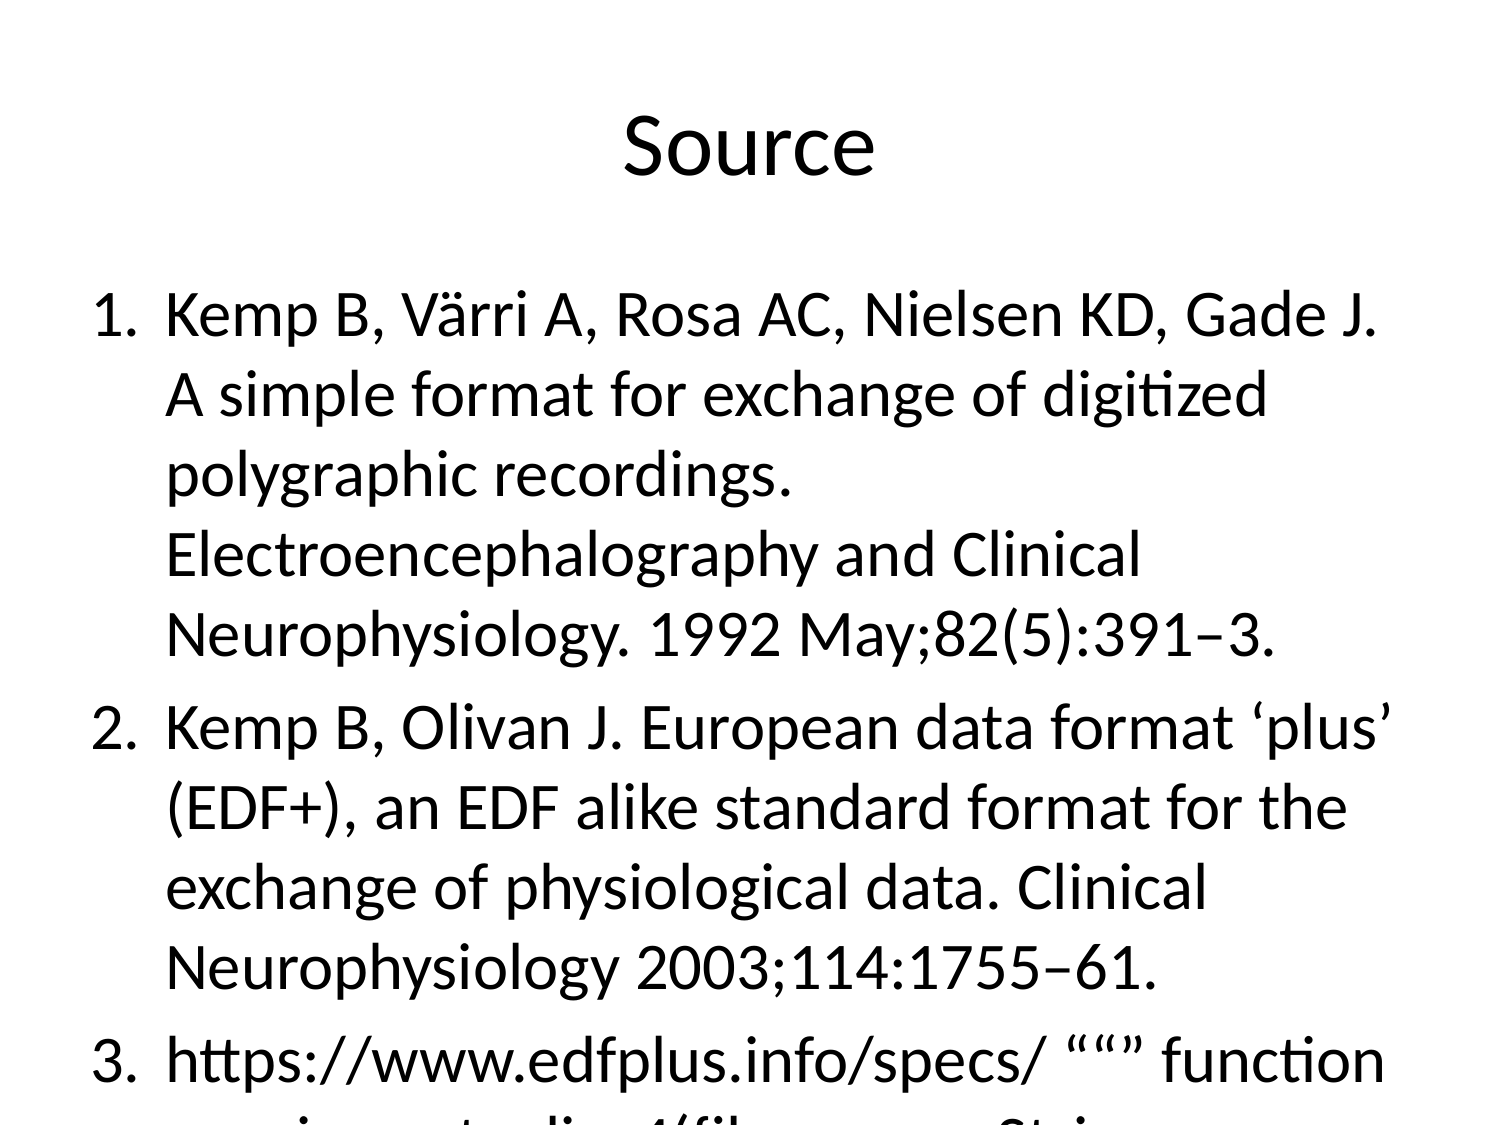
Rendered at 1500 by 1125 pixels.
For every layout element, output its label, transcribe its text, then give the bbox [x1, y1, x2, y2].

list Kemp B, Värri A, Rosa AC, Nielsen KD, Gade J. A simple format for exchange of digitized polygraphic recordings. Electroencephalography and Clinical Neurophysiology. 1992 May;82(5):391–3. Kemp B, Olivan J. European data format ‘plus’ (EDF+), an EDF alike standard format for the exchange of physiological data. Clinical Neurophysiology 2003;114:1755–61. https://www.edfplus.info/specs/ ““” function eeg_import_alice4(file_name::String; detect_type::Bool=true) isfile(file_name) || throw(ArgumentError(“File $file_name cannot be loaded.”)) eeg_filetype = “” fid = “” try fid = open(file_name, “r”) catch error(“File $file_name cannot be loaded.”) end header = zeros(UInt8, 256) readbytes!(fid, header, 256) header = String(Char.(header)) eeg_filetype = parse(Int, strip(header[1:8])) eeg_filetype == 0 && (eeg_filetype = “EDF”) eeg_filetype !== “EDF” && throw(ArgumentError(“File $file_name is not a EDF file.”)) patient = strip(header[9:88]) recording = strip(header[89:168]) occursin(“Alice 4”, recording) == false && throw(ArgumentError(“This is not Alice 4 EDF file.”)) recording_date = header[169:176] recording_time = header[177:184] data_offset = parse(Int, strip(header[185:192])) reserved = strip(header[193:236]) reserved == “EDF+D” && throw(ArgumentError(“EDF+D format (interrupted recordings) is not supported.”)) reserved == “EDF+C” && (eeg_filetype = “EDF+”) # we get -1 here data_records = parse(Int, strip(header[237:244])) # we get 1.0 here data_records_duration = parse(Float64, strip(header[245:252])) channel_n = parse(Int, strip(header[253:256])) labels = Vector{String}(undef, channel_n) transducers = Vector{String}(undef, channel_n) physical_dimension = Vector{String}(undef, channel_n) physical_minimum = Vector{Float64}(undef, channel_n) physical_maximum = Vector{Float64}(undef, channel_n) digital_minimum = Vector{Float64}(undef, channel_n) digital_maximum = Vector{Float64}(undef, channel_n) prefiltering = Vector{String}(undef, channel_n) samples_per_datarecord = Vector{Int64}(undef, channel_n) header = zeros(UInt8, channel_n * 16) readbytes!(fid, header, channel_n * 16) header = String(Char.(header)) for idx in 1:channel_n labels[idx] = strip(header[1 + ((idx - 1) * 16):(idx * 16)]) end header = zeros(UInt8, channel_n * 80) readbytes!(fid, header, channel_n * 80) header = String(Char.(header)) for idx in 1:channel_n transducers[idx] = strip(header[1 + ((idx - 1) * 80):(idx * 80)]) end header = zeros(UInt8, channel_n * 8) readbytes!(fid, header, channel_n * 8) header = String(Char.(header)) for idx in 1:channel_n physical_dimension[idx] = strip(header[1 + ((idx - 1) * 8):(idx * 8)]) end header = zeros(UInt8, channel_n * 8) readbytes!(fid, header, channel_n * 8) header = String(Char.(header)) for idx in 1:channel_n physical_minimum[idx] = parse(Float64, strip(header[1 + ((idx - 1) * 8):(idx * 8)])) end header = zeros(UInt8, channel_n * 8) readbytes!(fid, header, channel_n * 8) header = String(Char.(header)) for idx in 1:channel_n physical_maximum[idx] = parse(Float64, strip(header[1 + ((idx - 1) * 8):(idx * 8)])) end header = zeros(UInt8, channel_n * 8) readbytes!(fid, header, channel_n * 8) header = String(Char.(header)) for idx in 1:channel_n digital_minimum[idx] = parse(Float64, strip(header[1 + ((idx - 1) * 8):(idx * 8)])) end header = zeros(UInt8, channel_n * 8) readbytes!(fid, header, channel_n * 8) header = String(Char.(header)) for idx in 1:channel_n digital_maximum[idx] = parse(Float64, strip(header[1 + ((idx - 1) * 8):(idx * 8)])) end header = zeros(UInt8, channel_n * 80) readbytes!(fid, header, channel_n * 80) header = String(Char.(header)) for idx in 1:channel_n prefiltering[idx] = strip(header[1 + ((idx - 1) * 80):(idx * 80)]) end header = zeros(UInt8, channel_n * 8) readbytes!(fid, header, channel_n * 8) header = String(Char.(header)) for idx in 1:channel_n samples_per_datarecord[idx] = parse(Int, strip(header[1 + ((idx - 1) * 8):(idx * 8)])) end close(fid) labels = _clean_labels(labels) if detect_type == true channel_type = _set_channel_types(labels) else channel_type = repeat([“???”], channel_n) end channel_order = _sort_channels(copy(channel_type)) if eeg_filetype == “EDF” has_markers = false eeg_markers = DataFrame(:id => String[], :start => Int64[], :length => Int64[], :description => String[], :channel => Int64[]) markers_channel = -1 else has_markers, markers_channel = _has_markers(channel_type) markers = repeat([“”], data_records) end gain = Vector{Float64}(undef, channel_n) for idx in 1:channel_n gain[idx] = (physical_maximum[idx] - physical_minimum[idx]) / (digital_maximum[idx] - digital_minimum[idx]) end if length(unique(samples_per_datarecord)) == 1 sampling_rate = round(Int64, samples_per_datarecord[1] / data_records_duration) fid = "" try fid = open(file_name, "r") catch error("File $file_name cannot be loaded.") end header = zeros(UInt8, data_offset) readbytes!(fid, header, data_offset) eeg_signals = zeros(channel_n, samples_per_datarecord[1] * data_records, 1) for idx1 in 1:data_records for idx2 in 1:channel_n signal = zeros(UInt8, samples_per_datarecord[idx2] * 2) readbytes!(fid, signal, samples_per_datarecord[idx2] * 2) if idx2 != markers_channel signal = map(ltoh, reinterpret(Int16, signal)) if channel_type[idx2] == "markers" for idx3 in eachindex(signal) if signal[idx3] == digital_minimum[idx2] signal[idx3] = 0 else signal[idx3] = 1 end end eeg_signals[idx2, ((idx1 - 1) * samples_per_datarecord[idx2] + 1):(idx1 * samples_per_datarecord[idx2]), 1] = signal elseif channel_type[idx2] == "events" eeg_signals[idx2, ((idx1 - 1) * samples_per_datarecord[idx2] + 1):(idx1 * samples_per_datarecord[idx2]), 1] = signal else if occursin("uV", physical_dimension[idx2]) eeg_signals[idx2, ((idx1 - 1) * samples_per_datarecord[idx2] + 1):(idx1 * samples_per_datarecord[idx2]), 1] = signal .* gain[idx2] elseif occursin("mV", physical_dimension[idx2]) eeg_signals[idx2, ((idx1 - 1) * samples_per_datarecord[idx2] + 1):(idx1 * samples_per_datarecord[idx2]), 1] = signal .* gain[idx2] ./ 1000 else eeg_signals[idx2, ((idx1 - 1) * samples_per_datarecord[idx2] + 1):(idx1 * samples_per_datarecord[idx2]), 1] = signal .* gain[idx2] end end else markers[idx1] = String(Char.(signal)) end end end close(fid) else sampling_rate = round.(Int64, samples_per_datarecord / data_records_duration) max_sampling_rate = maximum(sampling_rate) fid = "" try fid = open(file_name, "r") catch error("File $file_name cannot be loaded.") end header = zeros(UInt8, data_offset) readbytes!(fid, header, data_offset) data_size = filesize(file_name) - data_offset data = zeros(UInt8, data_size) readbytes!(fid, data, data_size, all=true) signal = map(ltoh, reinterpret(Int16, data)) data_records = length(signal) ÷ sum(sampling_rate) eeg_signals = zeros(channel_n, data_records * max_sampling_rate) data_segment = max_sampling_rate @inbounds for idx1 in 1:data_records for idx2 in 1:channel_n tmp = Vector{Float64}() for idx3 in 1:sampling_rate[idx2] push!(tmp, popat!(signal, 1)) end tmp = @. (tmp - digital_minimum[idx2]) * gain[idx2] + physical_minimum[idx2] if sampling_rate[idx2] == max_sampling_rate eeg_signals[idx2, ((idx1 - 1) * data_segment + 1):idx1 * data_segment] = tmp else tmp_upsampled = FourierTools.resample(tmp, max_sampling_rate) eeg_signals[idx2, ((idx1 - 1) * data_segment + 1):idx1 * data_segment] = tmp_upsampled end end end # reject weird channels for idx1 in 1:channel_n if idx1 != markers_channel if channel_type[idx1] == "markers" for idx2 in 1:size(eeg_signals, 2) if signal[idx1, idx2] == digital_minimum[idx1] signal[idx1, idx2] = 0 else signal[idx1, idx2] = 1 end end end if occursin("mV", physical_dimension[idx1]) eeg_signals ./= 1000 end else markers[idx1] = String(Char.(signal)) end end _info("Channels upsampled to $max_sampling_rate Hz.") sampling_rate = max_sampling_rate close(fid) end if has_markers deleteat!(channel_order, vsearch(markers_channel, channel_order)) eeg_signals = eeg_signals[setdiff(1:channel_n, markers_channel), :, :] deleteat!(labels, markers_channel) deleteat!(transducers, markers_channel) deleteat!(physical_dimension, markers_channel) deleteat!(prefiltering, markers_channel) deleteat!(gain, markers_channel) channel_n -= 1 eeg_markers = _m2df(markers) eeg_markers[!, :start] = t2s.(eeg_markers[!, :start], sampling_rate) eeg_markers[!, :length] = t2s.(eeg_markers[!, :length], sampling_rate) else eeg_markers = DataFrame(:id => String[], :start => Int64[], :length => Int64[], :description => String[], :channel => Int64[]) end eeg_duration_samples = size(eeg_signals, 2) eeg_duration_seconds = size(eeg_signals, 2) / sampling_rate eeg_time = collect(0:(1 / sampling_rate):eeg_duration_seconds) eeg_time = eeg_time[1:end - 1] eeg_filesize_mb = round(filesize(file_name) / 1024^2, digits=2) signal_type = “eeg” “meg” in channel_type && (signal_type = “meg”) eeg_header = Dict(:signal_type => signal_type, :eeg_filename => file_name, :eeg_filesize_mb => eeg_filesize_mb, :eeg_filetype => eeg_filetype, :patient => string(patient), :recording => string(recording), :recording_date => recording_date, :recording_time => recording_time, :channel_n => channel_n, :channel_type => channel_type[channel_order], :reference => ““, :channel_locations => false, :history => String[], :components => Symbol[], :eeg_duration_samples => eeg_duration_samples, :eeg_duration_seconds => eeg_duration_seconds, :epoch_n => 1, :epoch_duration_samples => eeg_duration_samples, :epoch_duration_seconds => eeg_duration_seconds, :labels => labels[channel_order], :transducers => transducers[channel_order], :physical_dimension => physical_dimension[channel_order], :prefiltering => prefiltering[channel_order], :sampling_rate => sampling_rate, :gain => gain[channel_order], :note =>”“, :markers => has_markers) eeg_components = Vector{Any}() eeg_epoch_time = eeg_time eeg_locs = DataFrame(:channel => Int64, :labels => String[], :loc_theta => Float64[], :loc_radius => Float64[], :loc_x => Float64[], :loc_y => Float64[], :loc_z => Float64[], :loc_radius_sph => Float64[], :loc_theta_sph => Float64[], :loc_phi_sph => Float64[]) eeg = NeuroAnalyzer.EEG(eeg_header, eeg_time, eeg_epoch_time, eeg_signals[channel_order, :, :], eeg_components, eeg_markers, eeg_locs) return eeg end ““” locs_import_geo(file_name) Load electrode positions from GEO file. [75, 262, 1425, 1005]
title Source [75, 45, 1425, 233]
